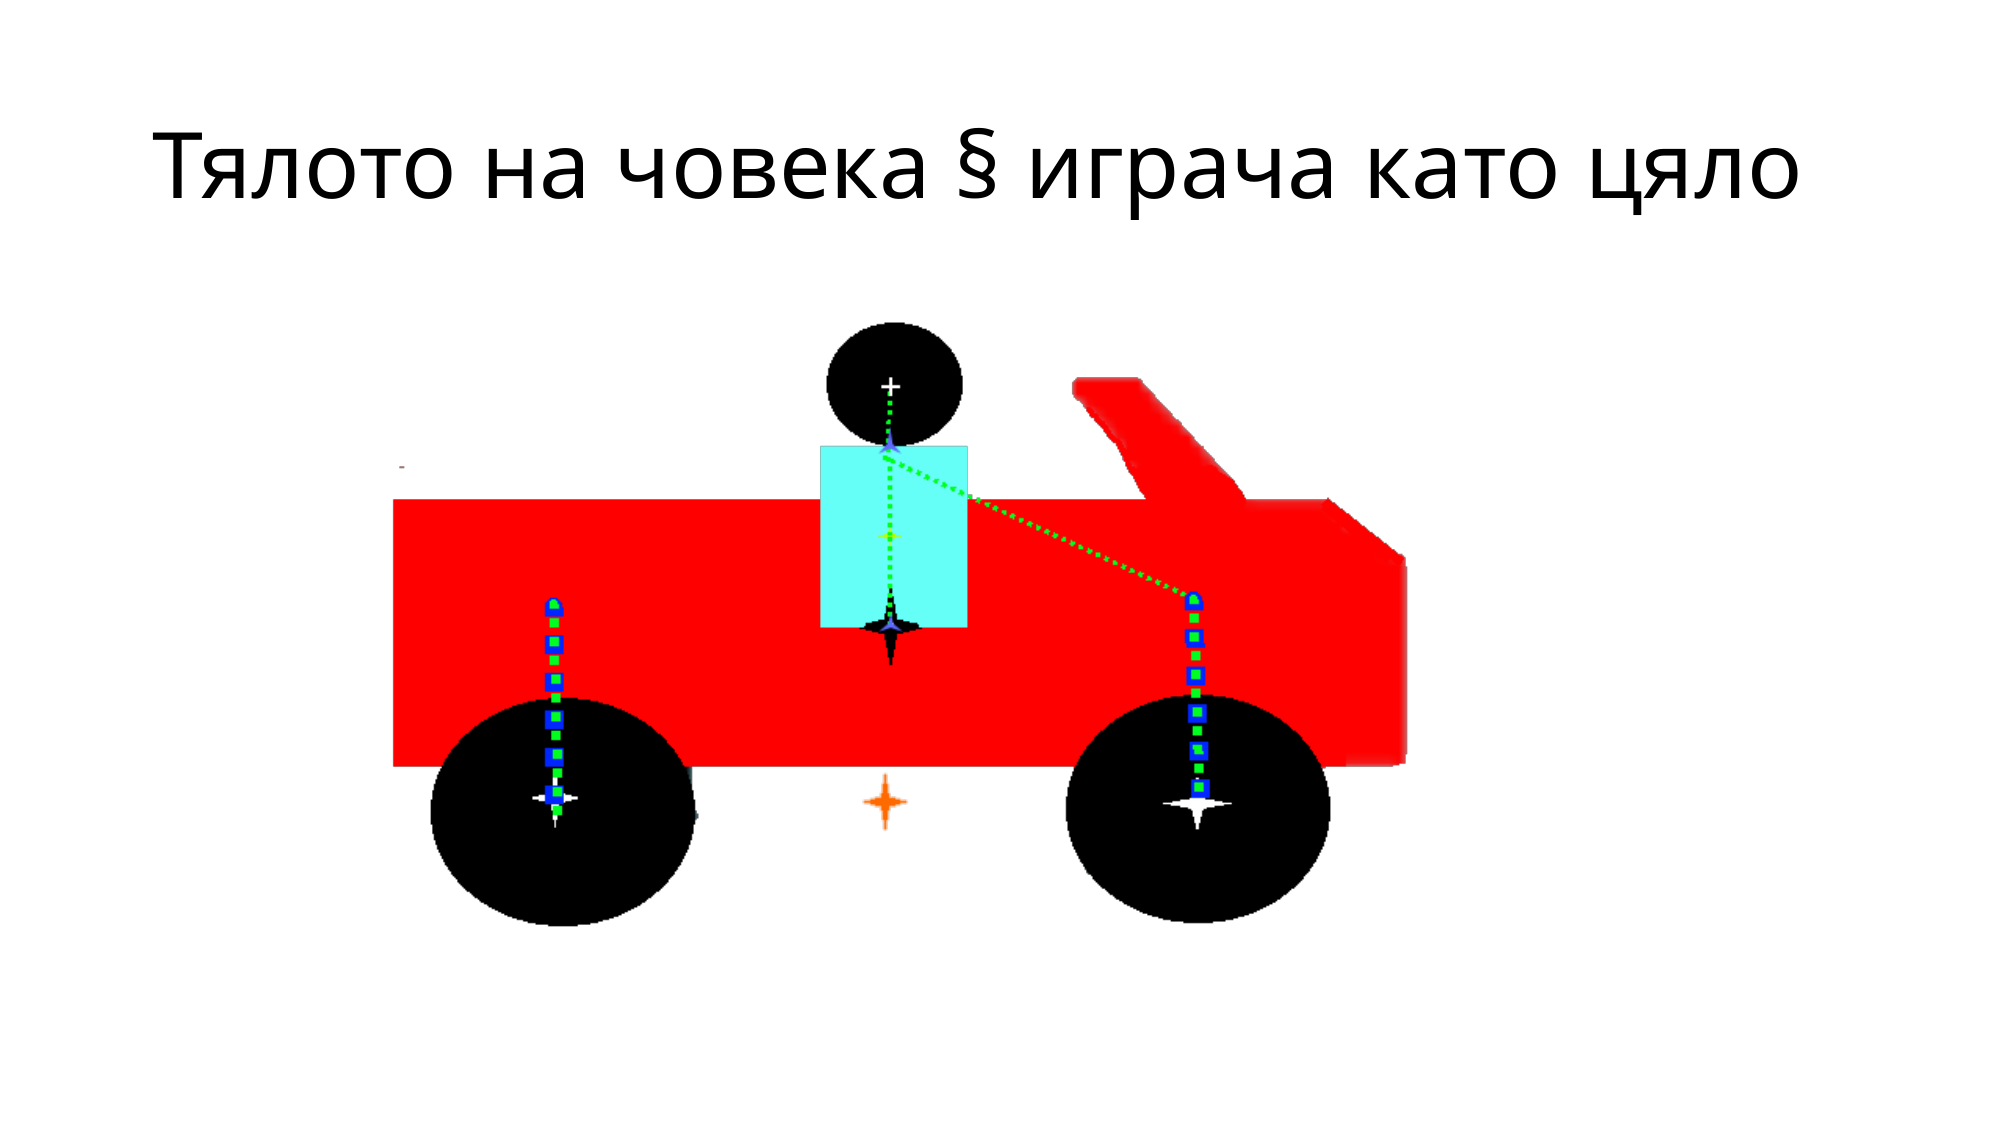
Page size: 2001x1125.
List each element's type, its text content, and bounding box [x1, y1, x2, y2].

title Тялото на човека § играча като цяло [137, 59, 1863, 278]
picture [273, 168, 1509, 1036]
